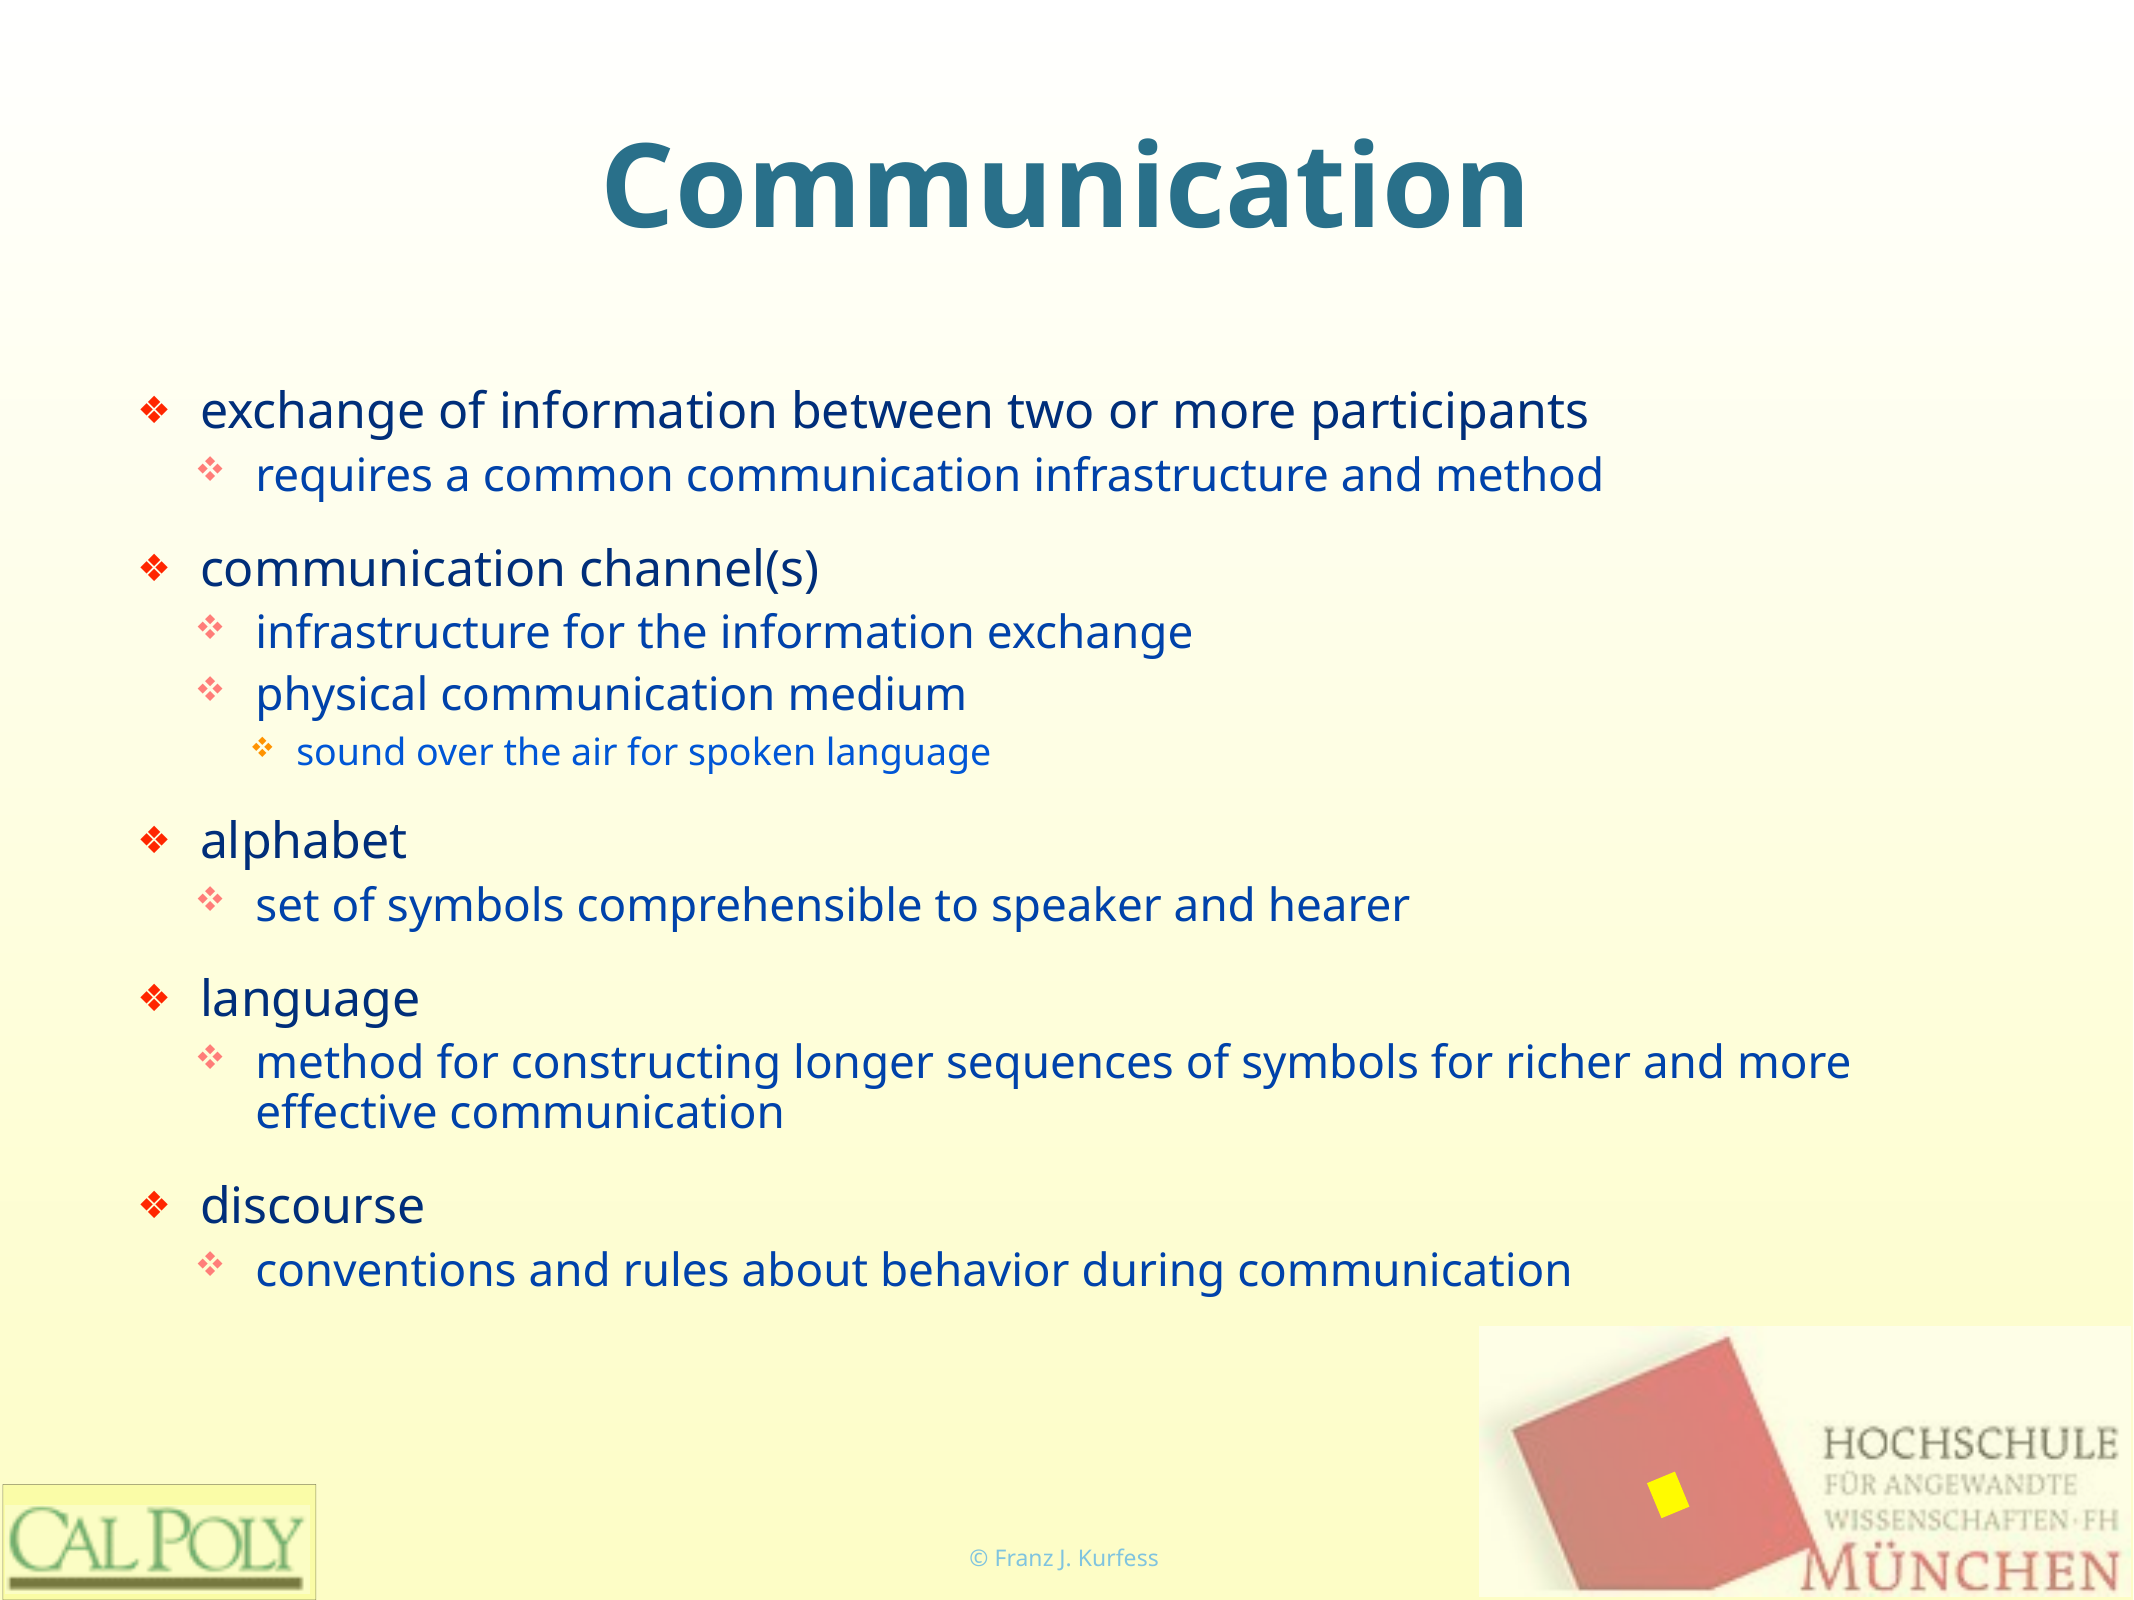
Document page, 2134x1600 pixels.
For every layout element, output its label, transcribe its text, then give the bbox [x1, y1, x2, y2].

list exchange of information between two or more participants requires a common communication infrastructure and method communication channel(s) infrastructure for the information exchange physical communication medium sound over the air for spoken language alphabet set of symbols comprehensible to speaker and hearer language method for constructing longer sequences of symbols for richer and more effective communication discourse conventions and rules about behavior during communication [128, 376, 2005, 1491]
slide_number [1646, 1471, 1690, 1519]
title Communication [128, 0, 2005, 363]
